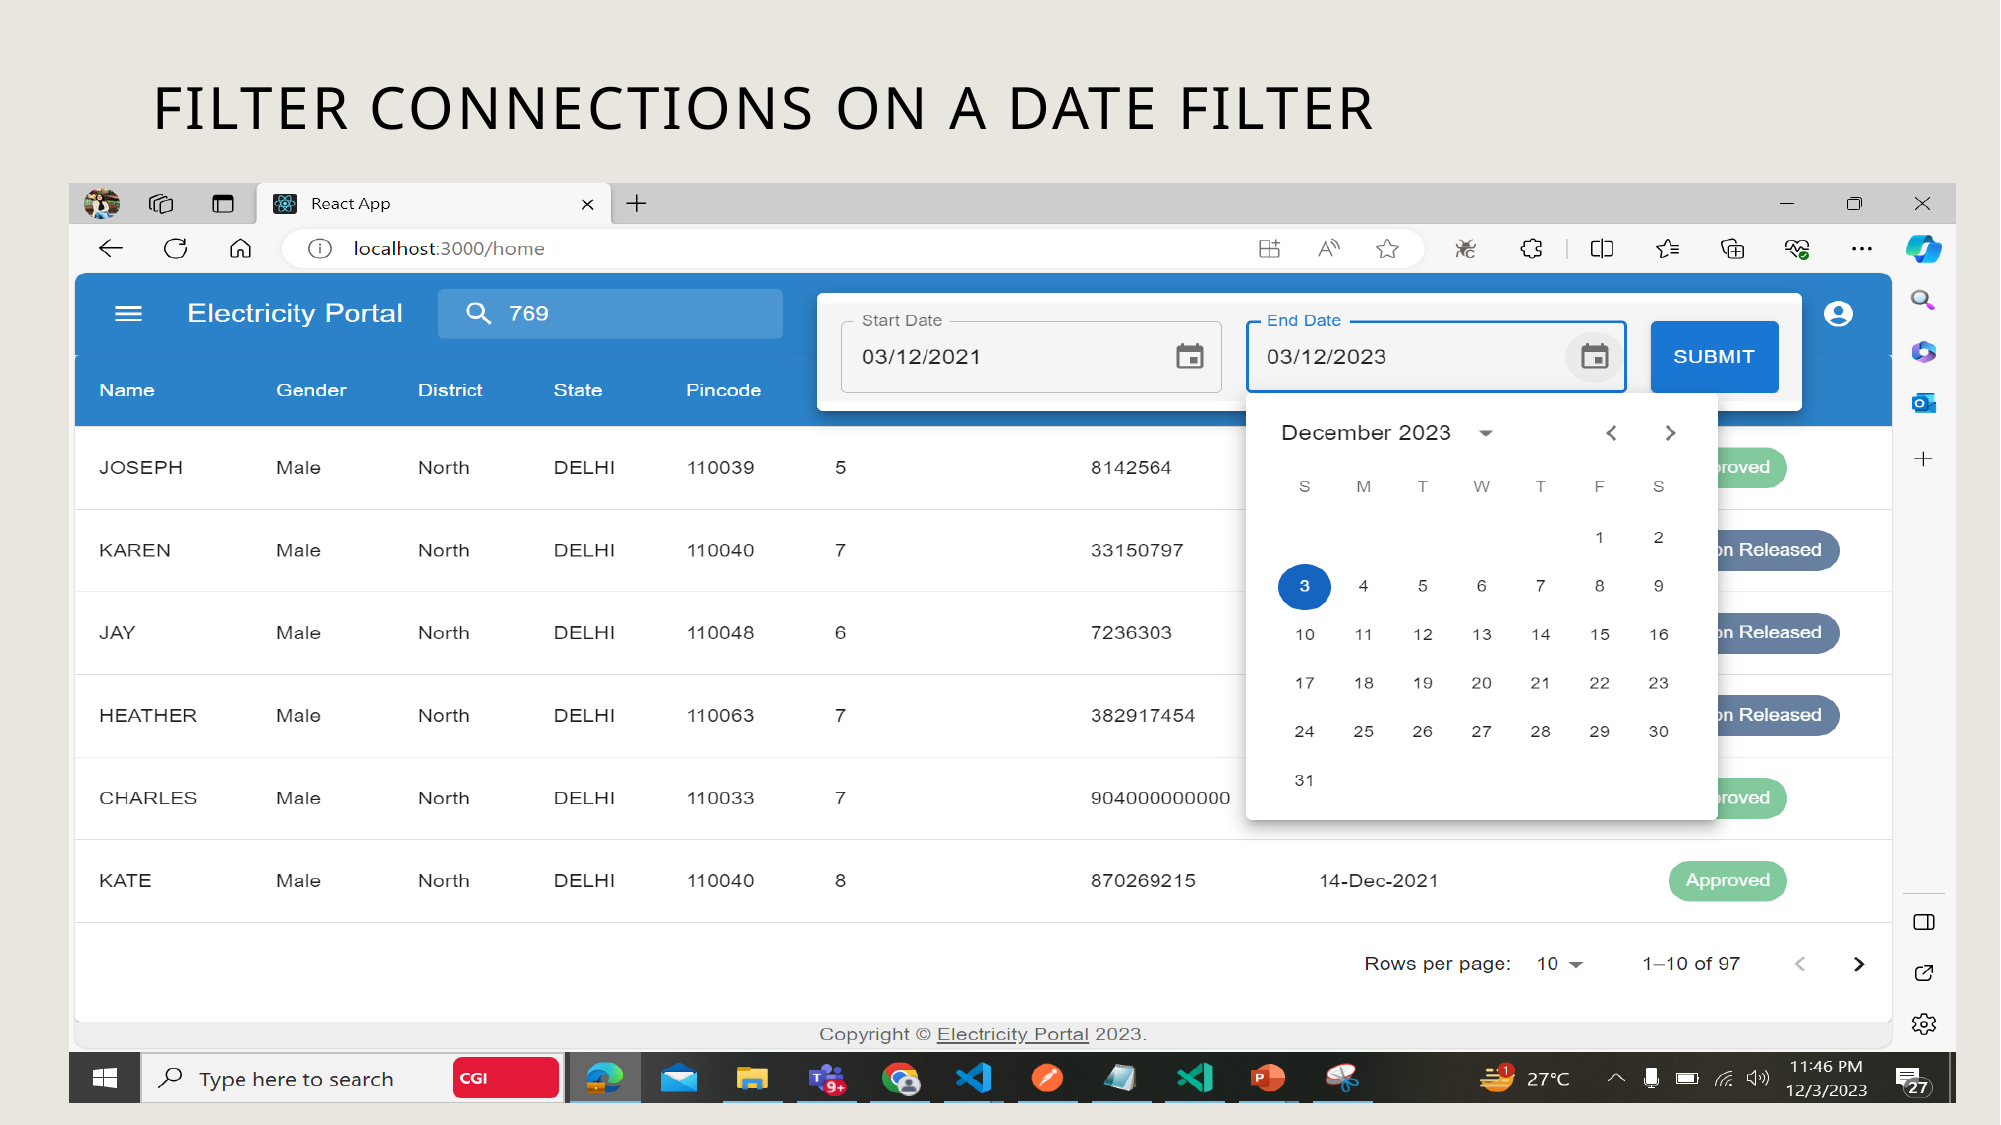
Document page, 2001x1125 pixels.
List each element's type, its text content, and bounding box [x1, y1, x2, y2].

title FILTER CONNECTIONS ON A DATE FILTER [137, 59, 1863, 162]
picture [69, 183, 1956, 1103]
